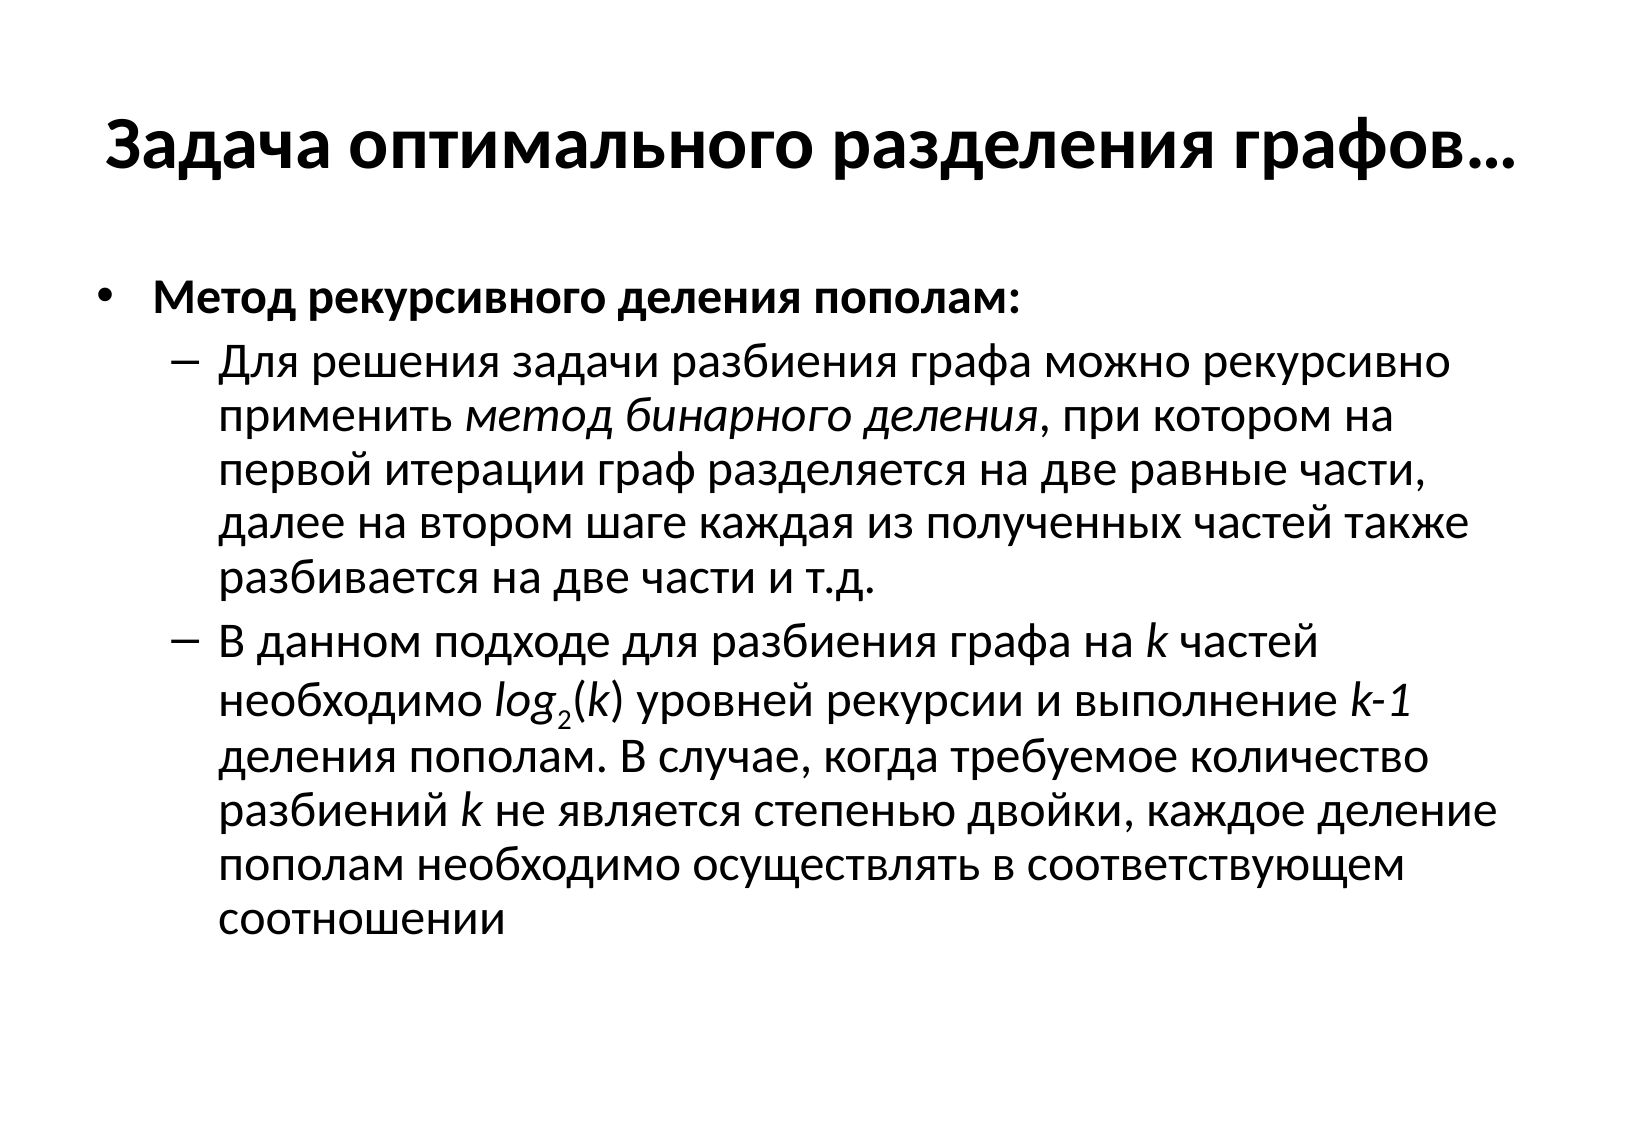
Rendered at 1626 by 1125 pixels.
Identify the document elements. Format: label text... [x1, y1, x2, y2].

list Метод рекурсивного деления пополам: Для решения задачи разбиения графа можно рекурсивно применить метод бинарного деления, при котором на первой итерации граф разделяется на две равные части, далее на втором шаге каждая из полученных частей также разбивается на две части и т.д. В данном подходе для разбиения графа на k частей необходимо log2(k) уровней рекурсии и выполнение k-1 деления пополам. В случае, когда требуемое количество разбиений k не является степенью двойки, каждое деление пополам необходимо осуществлять в соответствующем соотношении [80, 262, 1544, 1006]
title Задача оптимального разделения графов… [80, 44, 1544, 233]
